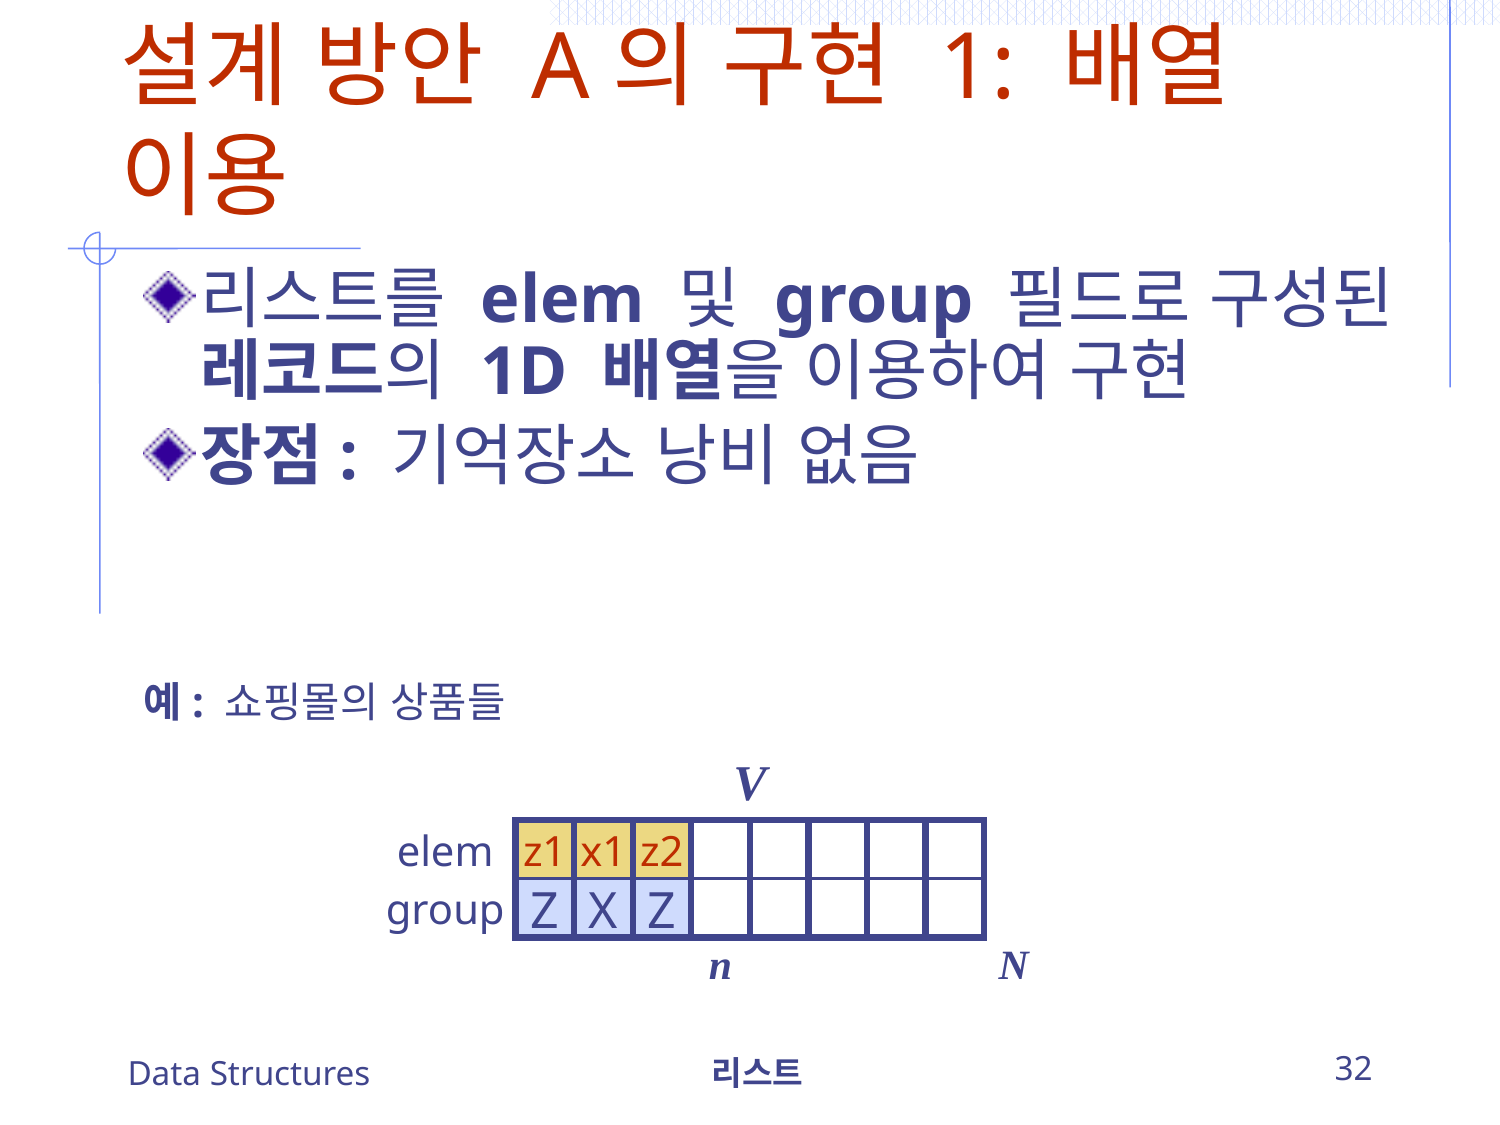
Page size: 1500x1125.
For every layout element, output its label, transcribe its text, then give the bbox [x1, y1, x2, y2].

slide_number 32 [1074, 1024, 1388, 1101]
text_box [632, 820, 692, 938]
text_box [692, 820, 749, 938]
text_box n [691, 938, 750, 988]
text_box [574, 820, 632, 938]
slide_number Data Structures [112, 1024, 516, 1101]
text_box [749, 820, 808, 938]
text_box N [984, 937, 1043, 988]
text_box elem [375, 820, 515, 879]
text_box [867, 820, 926, 938]
footer 리스트 [527, 1024, 988, 1101]
picture [143, 271, 196, 323]
text_box group [375, 879, 515, 938]
text_box 예: 쇼핑몰의 상품들 [128, 667, 1254, 733]
text_box [515, 820, 574, 938]
text_box [808, 820, 867, 938]
picture [143, 428, 196, 481]
text_box V [714, 749, 786, 811]
list 리스트를 elem 및 group 필드로 구성된 레코드의 1D 배열을 이용하여 구현 장점: 기억장소 낭비 없음 [128, 257, 1417, 587]
title 설계 방안 A의 구현 1: 배열 이용 [105, 46, 1381, 235]
text_box [926, 820, 985, 938]
